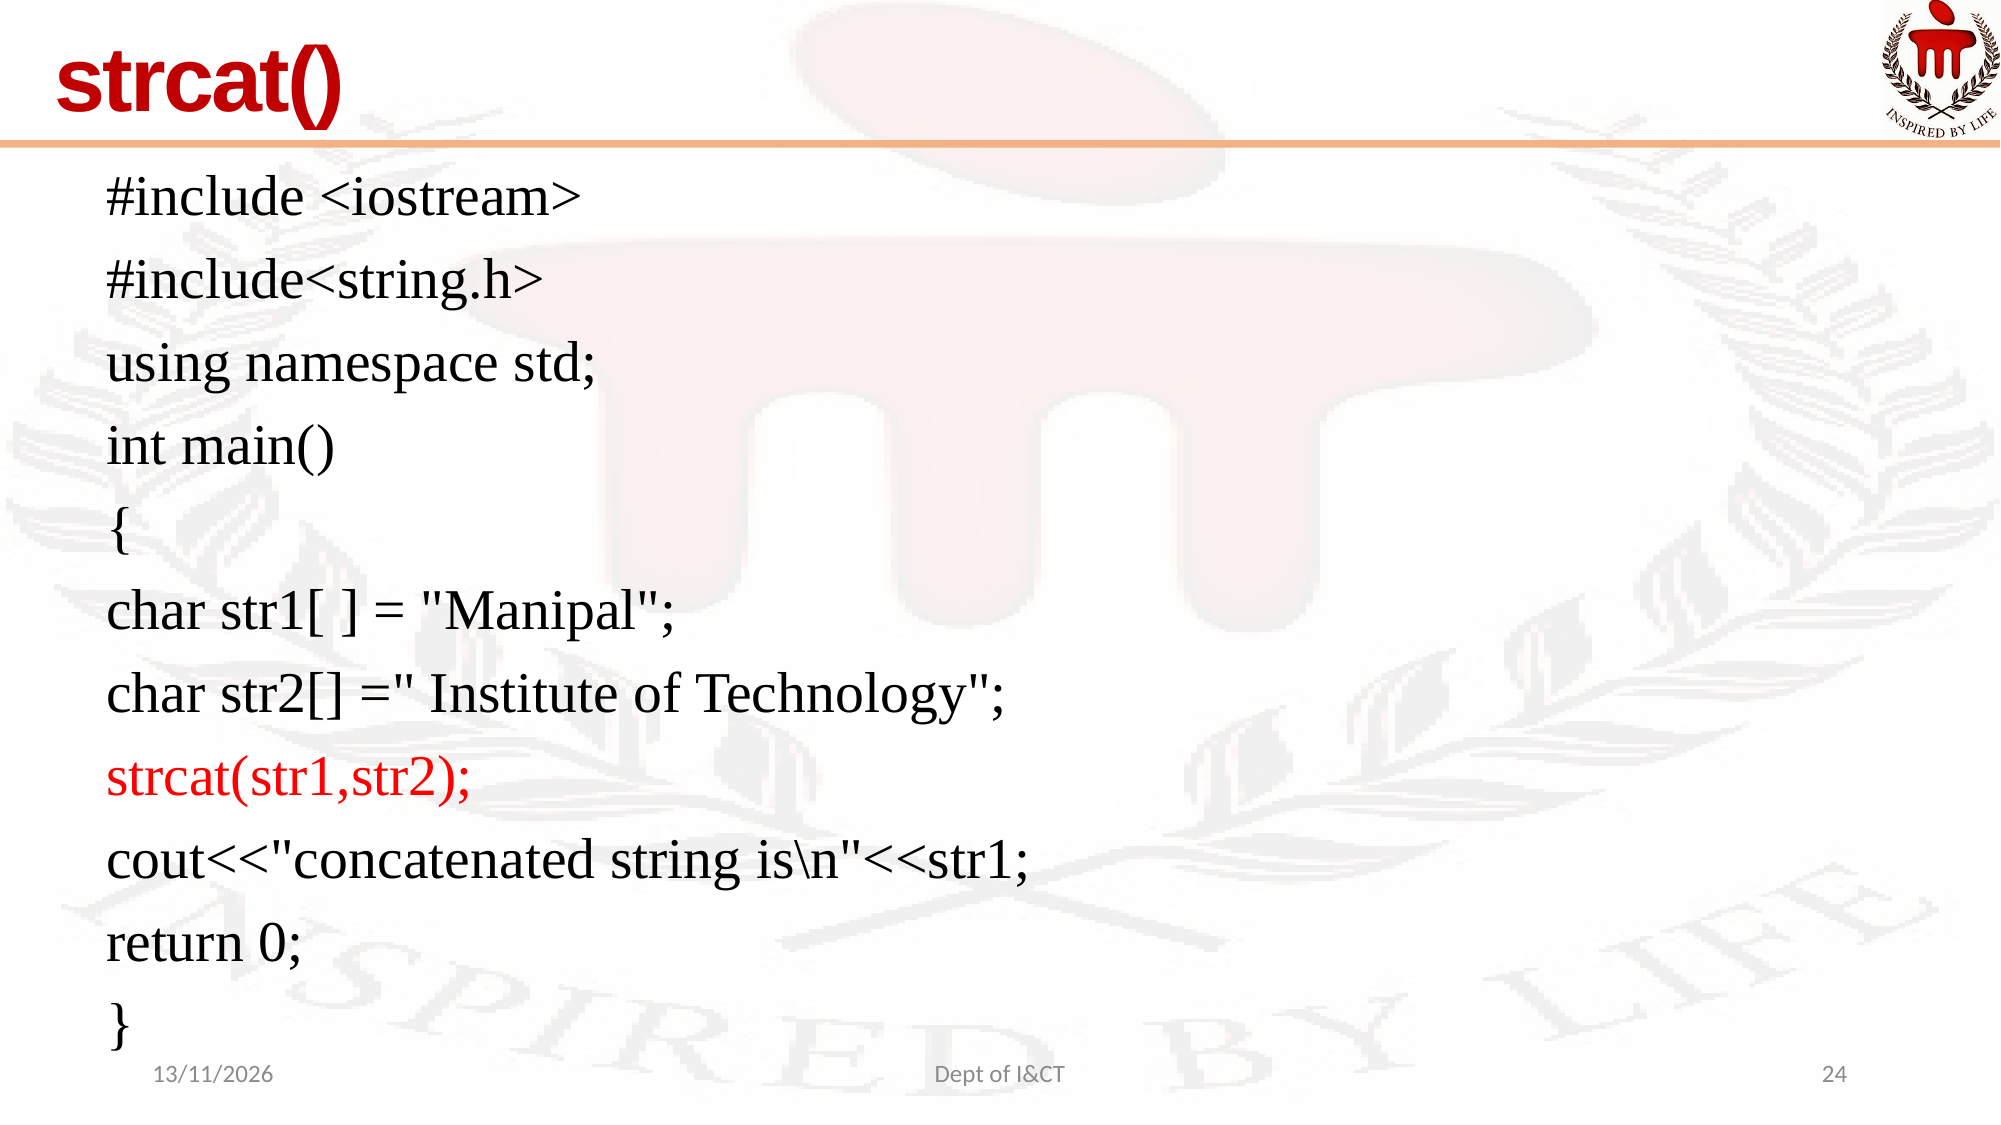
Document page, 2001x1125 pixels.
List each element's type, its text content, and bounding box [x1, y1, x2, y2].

slide_number 24 [1412, 1042, 1863, 1103]
title strcat() [39, 22, 1863, 141]
list #include <iostream> #include<string.h> using namespace std; int main() { char str1[ ] = "Manipal"; char str2[] =" Institute of Technology"; strcat(str1,str2); cout<<"concatenated string is\n"<<str1; return 0; } [91, 158, 1816, 1073]
footer Dept of I&CT [662, 1042, 1338, 1103]
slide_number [137, 1042, 588, 1103]
picture [1882, 0, 2000, 140]
